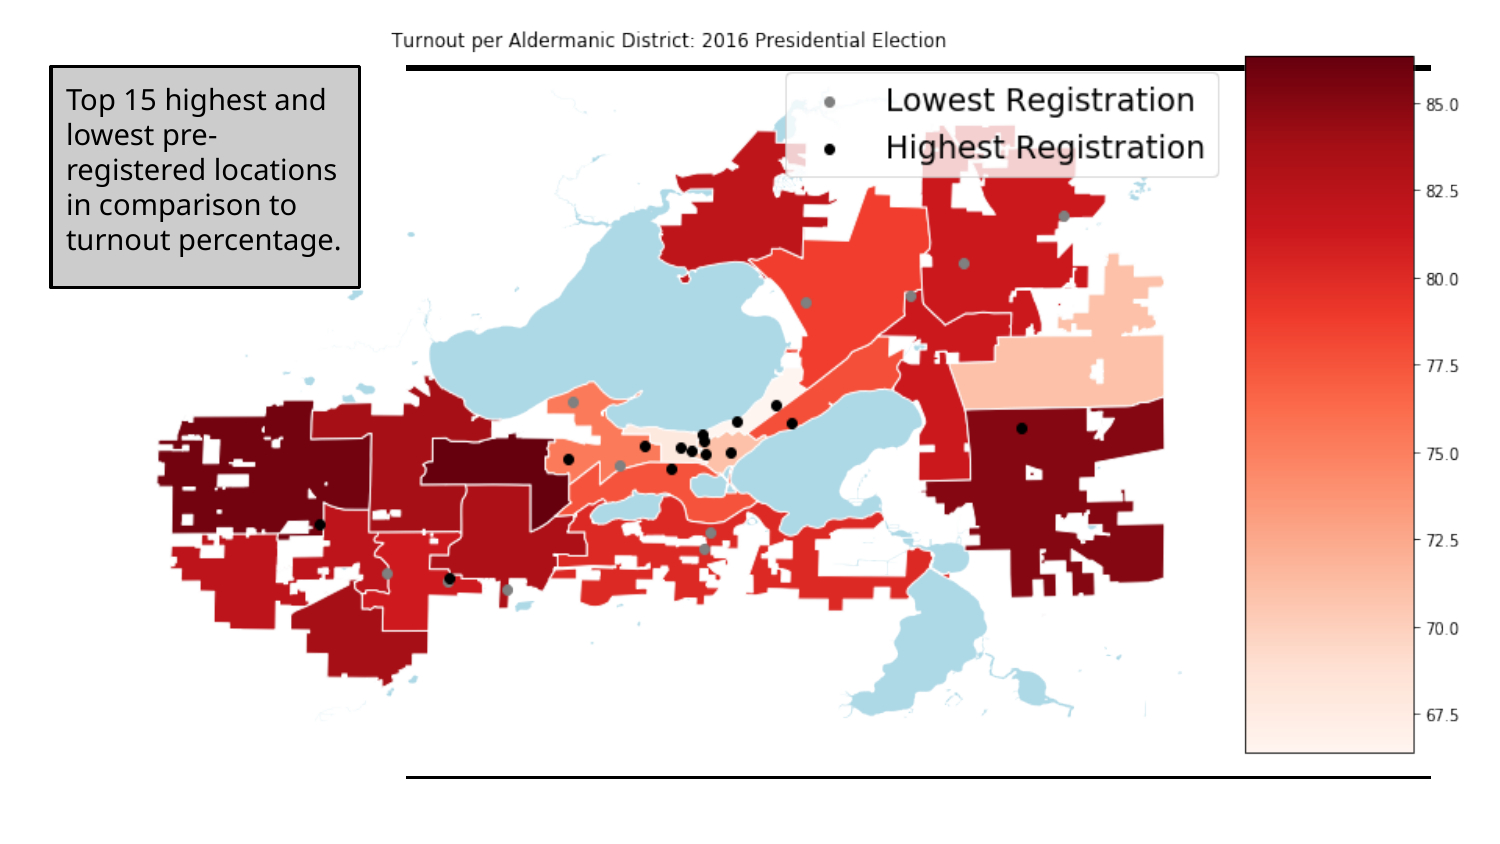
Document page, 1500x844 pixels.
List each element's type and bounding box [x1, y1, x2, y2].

picture [29, 20, 1470, 792]
